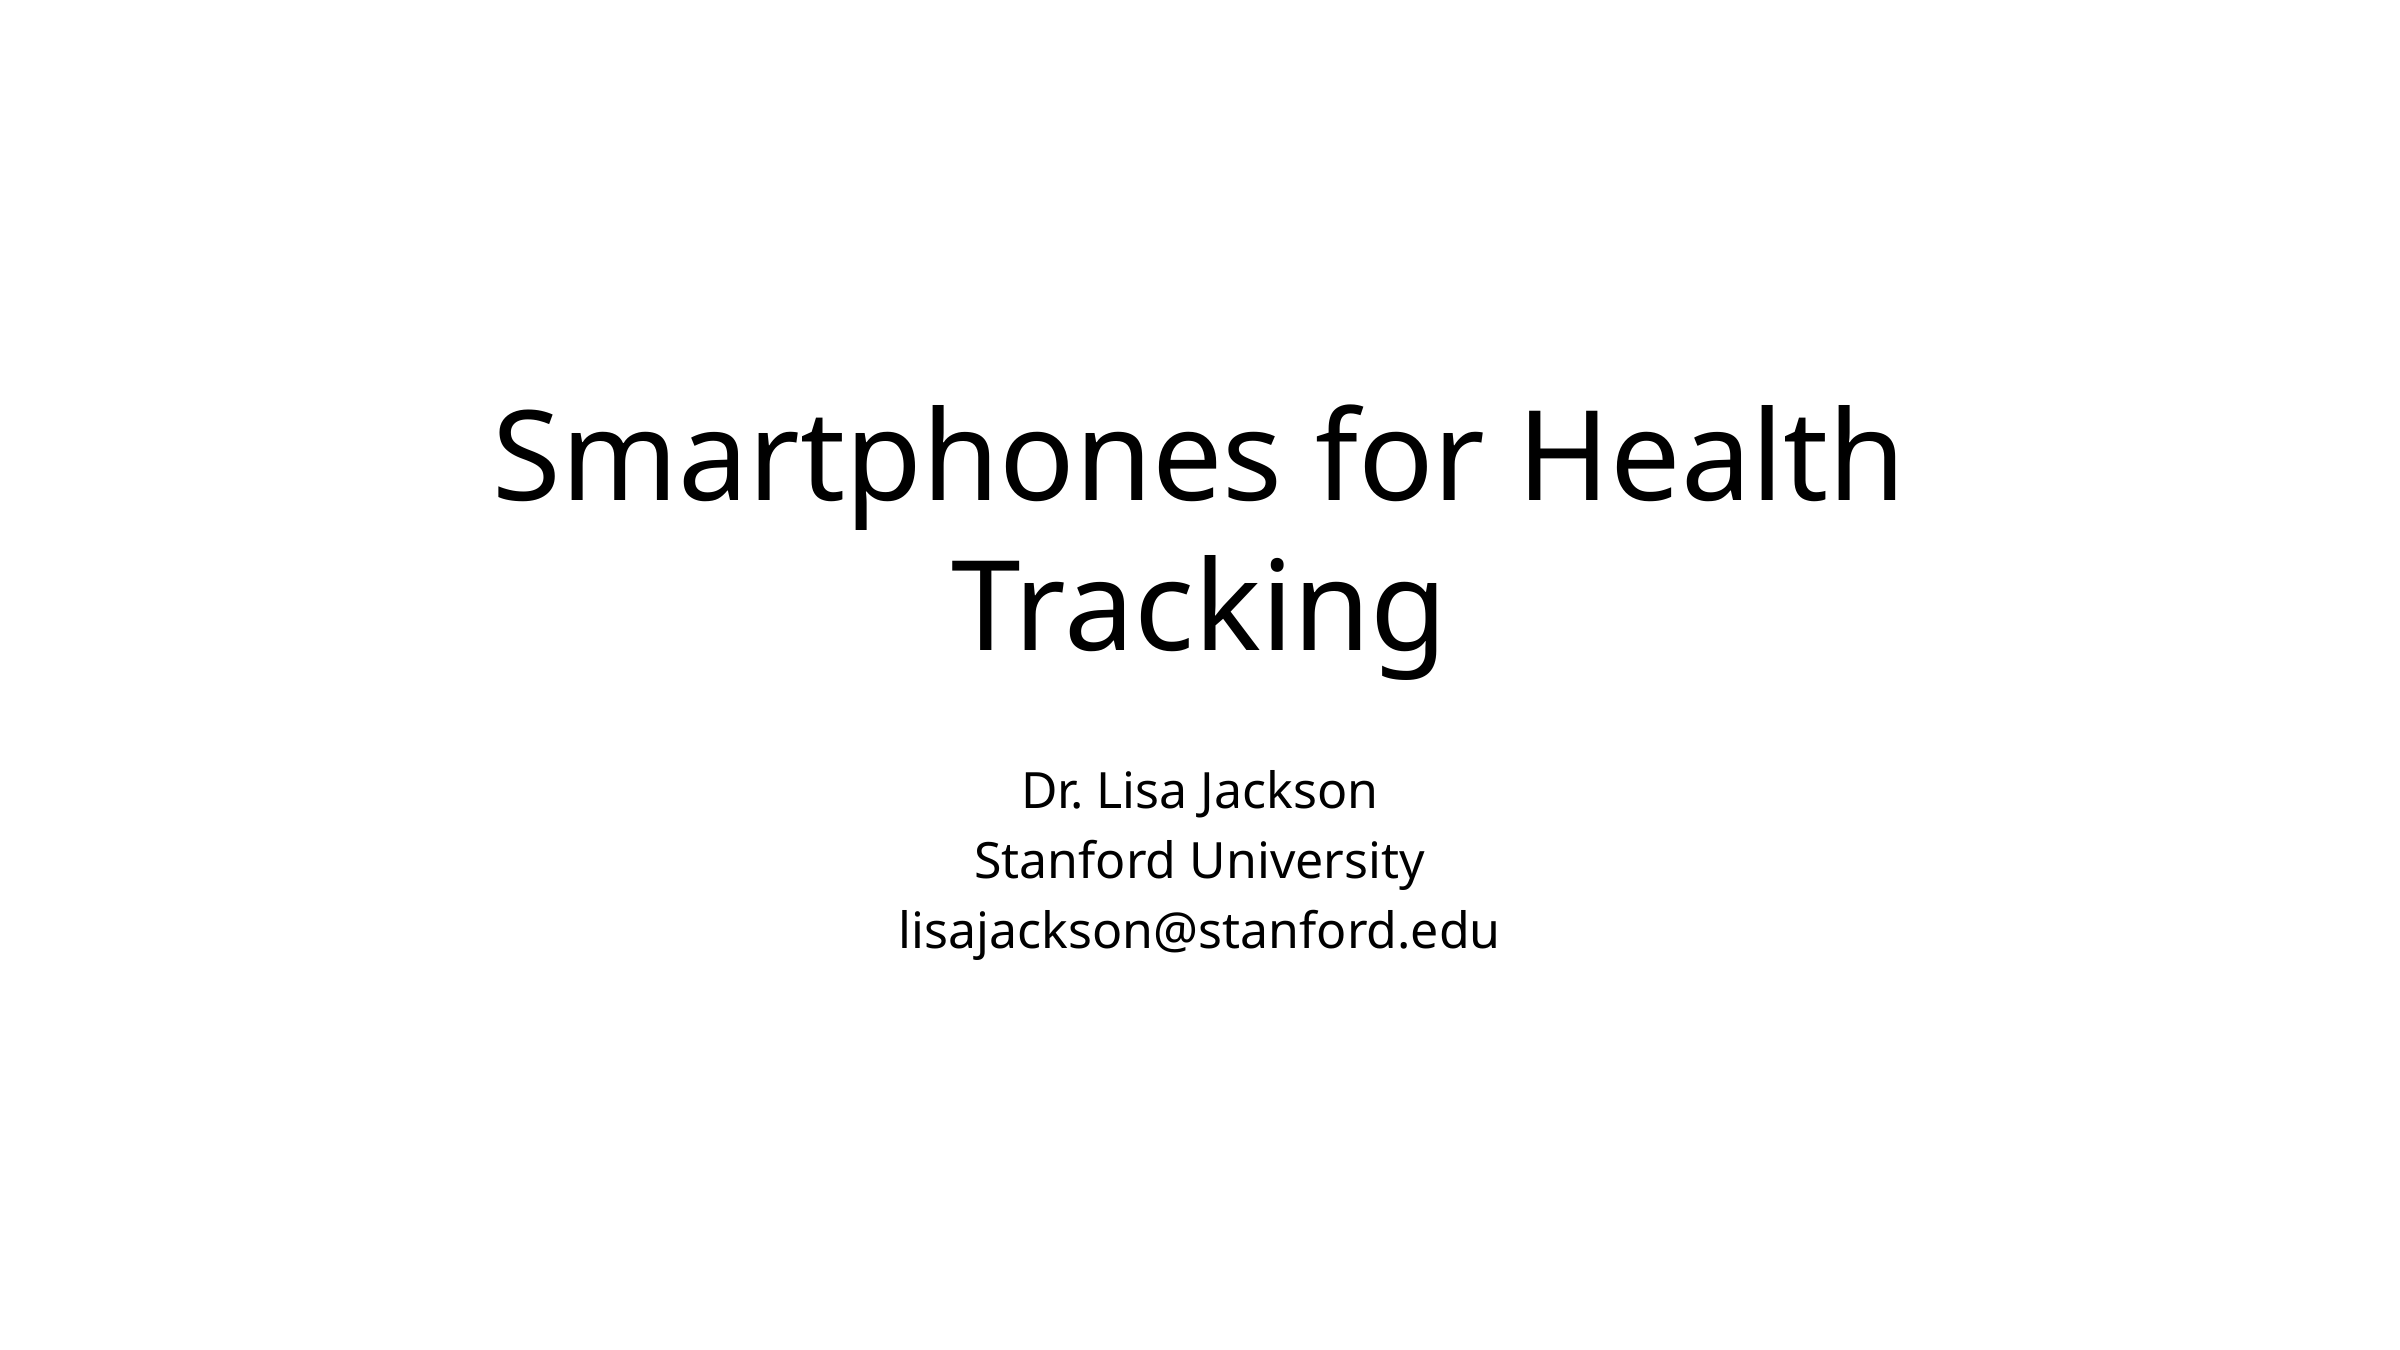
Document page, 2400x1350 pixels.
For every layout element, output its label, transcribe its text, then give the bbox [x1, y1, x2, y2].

title Smartphones for Health Tracking [450, 329, 1950, 721]
subtitle Dr. Lisa Jackson Stanford University lisajackson@stanford.edu [450, 750, 1950, 1023]
